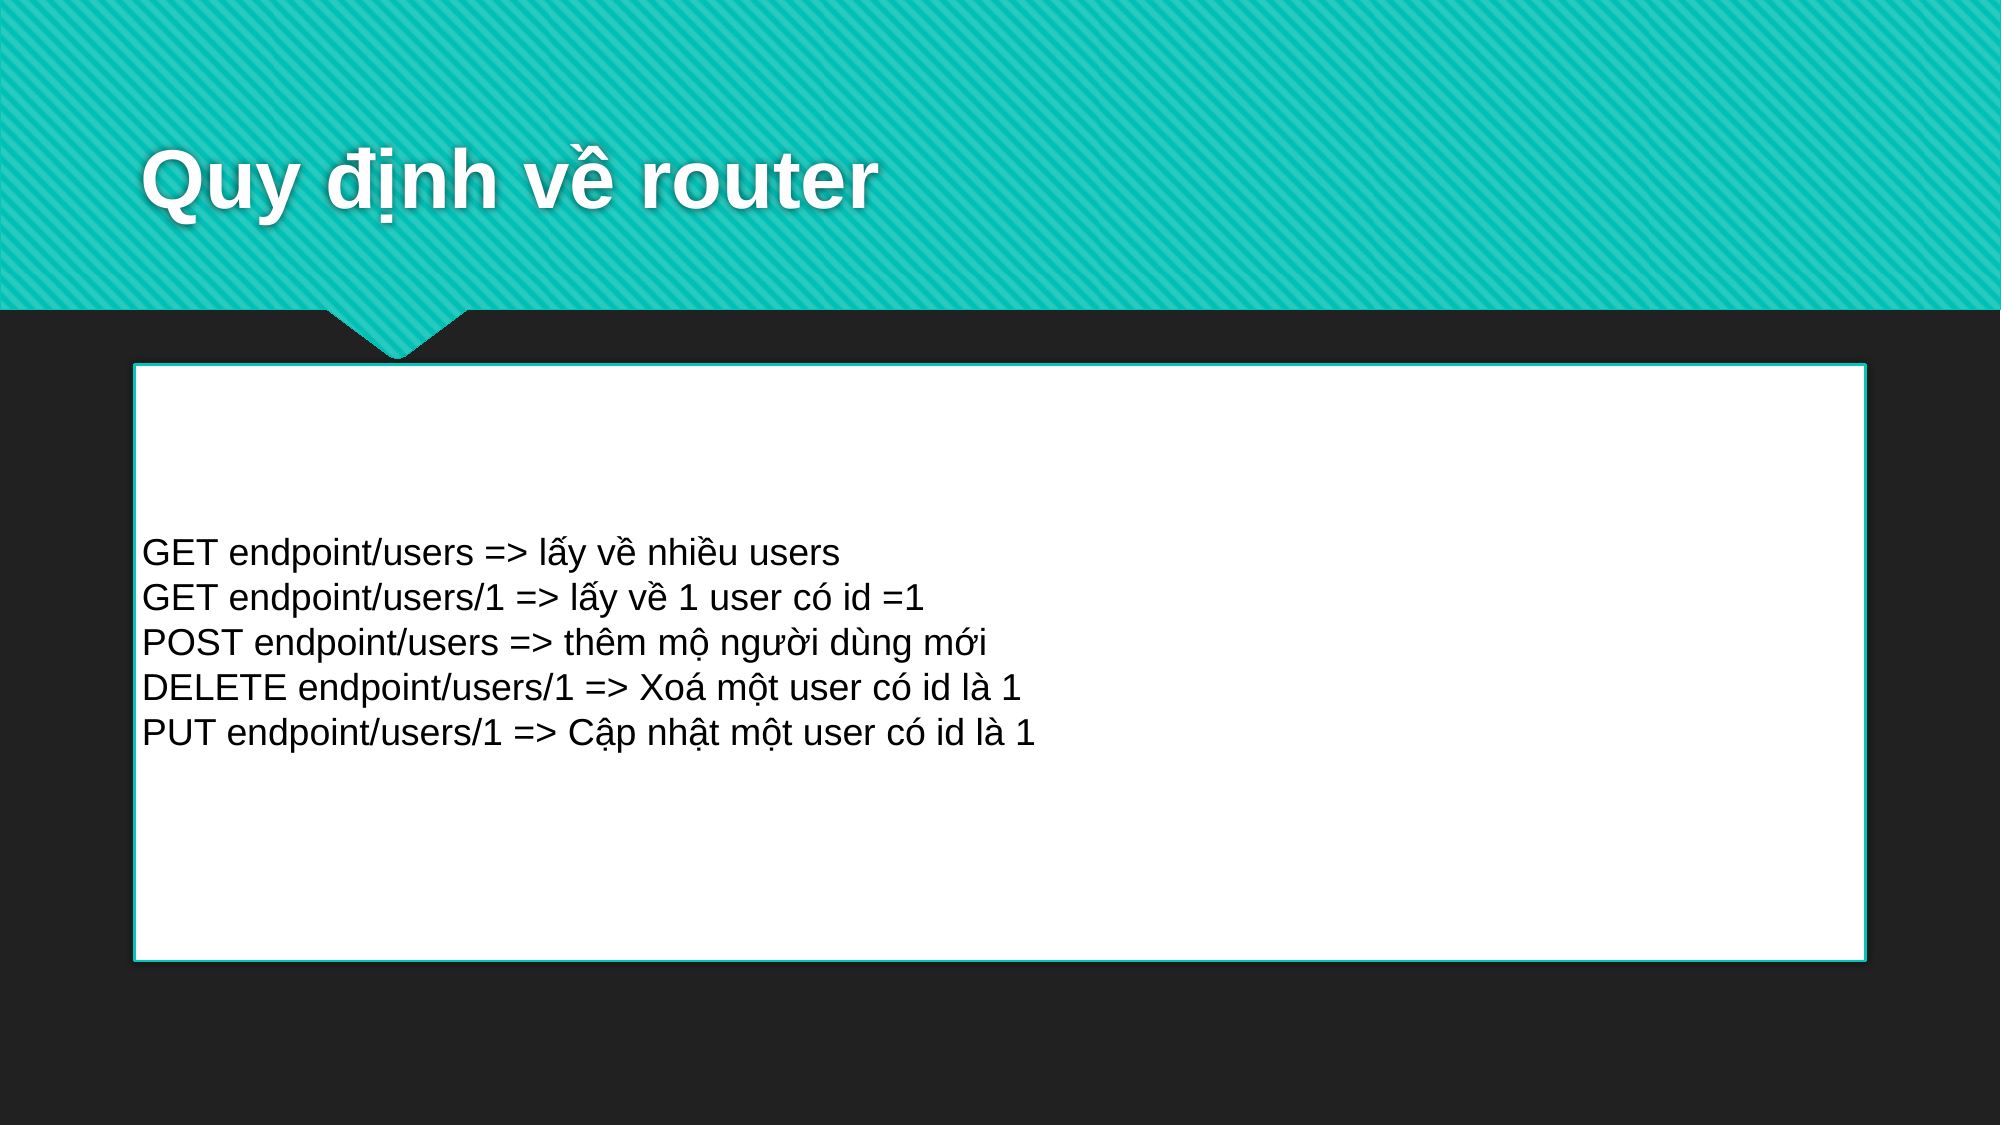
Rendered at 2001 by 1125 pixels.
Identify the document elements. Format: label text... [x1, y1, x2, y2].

list GET endpoint/users => lấy về nhiều users GET endpoint/users/1 => lấy về 1 user có id =1 POST endpoint/users => thêm mộ người dùng mới DELETE endpoint/users/1 => Xoá một user có id là 1 PUT endpoint/users/1 => Cập nhật một user có id là 1 [133, 364, 1867, 962]
picture [1, 0, 2000, 358]
title Quy định về router [132, 72, 1868, 234]
